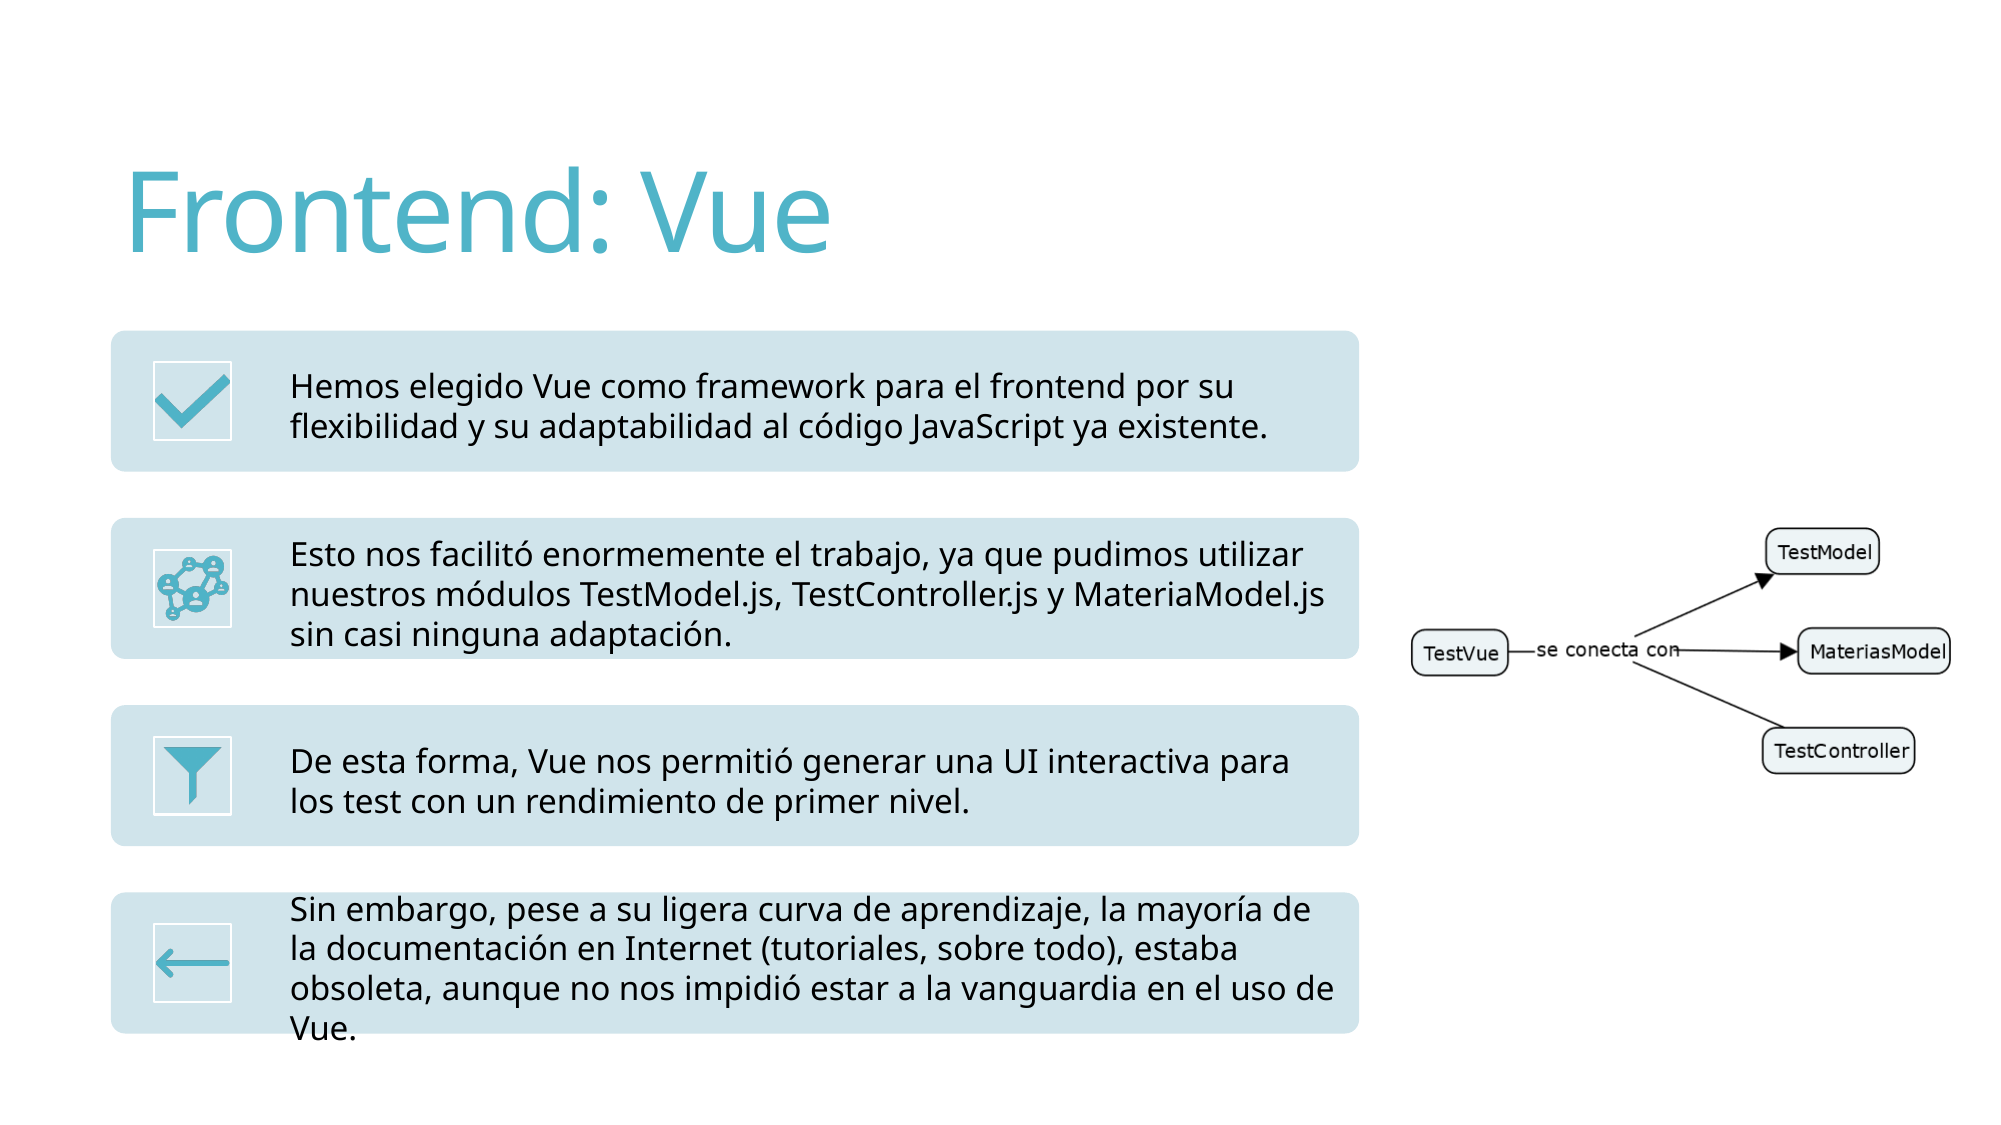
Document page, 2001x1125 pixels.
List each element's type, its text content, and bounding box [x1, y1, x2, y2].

title Frontend: Vue [107, 81, 1875, 354]
picture [1358, 507, 1982, 819]
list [110, 329, 1360, 1044]
